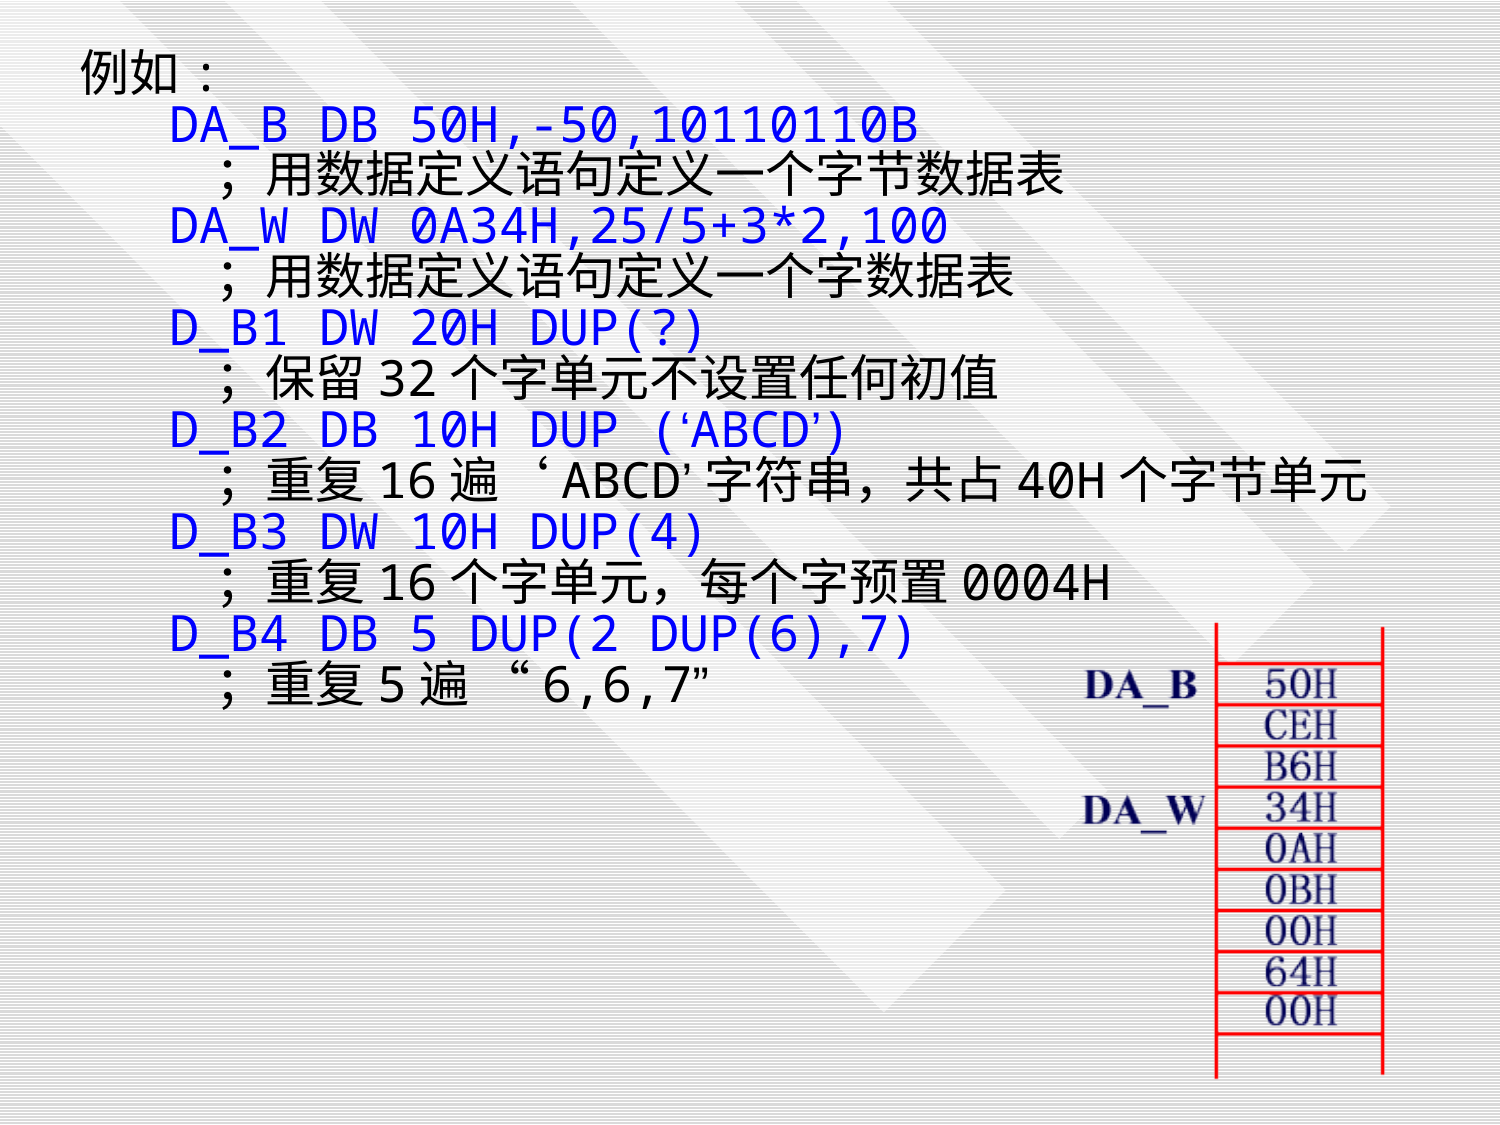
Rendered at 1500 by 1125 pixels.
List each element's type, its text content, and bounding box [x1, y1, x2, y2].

text_box 例如: DA_B DB 50H,-50,10110110B ；用数据定义语句定义一个字节数据表 DA_W DW 0A34H,25/5+3*2,100 ；用数据定义语句定义一个字数据表 D_B1 DW 20H DUP(?) ；保留32个字单元不设置任何初值 D_B2 DB 10H DUP (‘ABCD’) ；重复16遍‘ABCD’字符串，共占40H个字节单元 D_B3 DW 10H DUP(4) ；重复16个字单元，每个字预置0004H D_B4 DB 5 DUP(2 DUP(6),7) ；重复5遍 “6,6,7” [64, 42, 1400, 772]
picture [1068, 621, 1414, 1090]
